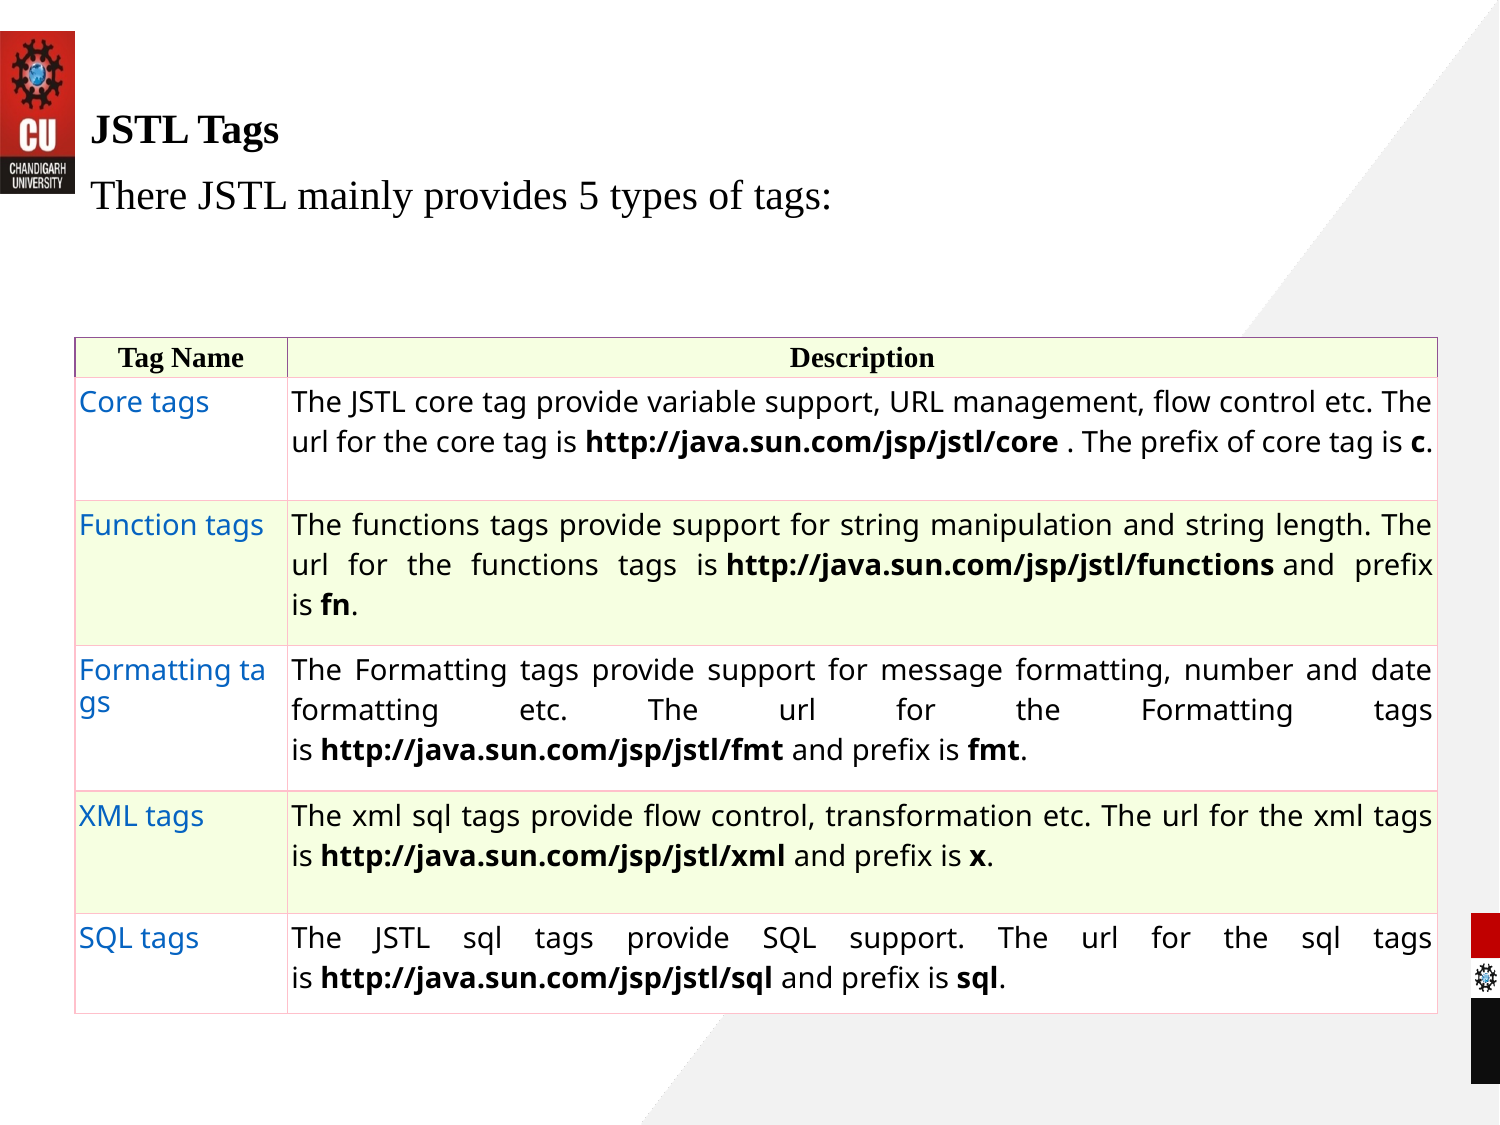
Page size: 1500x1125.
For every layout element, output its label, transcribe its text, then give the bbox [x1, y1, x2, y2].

table_cell The functions tags provide support for string manipulation and string length. The url for the functions tags is http://java.sun.com/jsp/jstl/functions and prefix is fn. [288, 501, 1437, 645]
table_header Tag Name [76, 338, 287, 377]
table_cell SQL tags [76, 914, 287, 1013]
list JSTL Tags There JSTL mainly provides 5 types of tags: [75, 99, 1425, 337]
table_cell The JSTL core tag provide variable support, URL management, flow control etc. The url for the core tag is http://java.sun.com/jsp/jstl/core . The prefix of core tag is c. [288, 378, 1437, 500]
table_cell The JSTL sql tags provide SQL support. The url for the sql tags is http://java.sun.com/jsp/jstl/sql and prefix is sql. [288, 914, 1437, 1013]
table_cell Core tags [76, 378, 287, 500]
table_cell Formatting tags [76, 646, 287, 790]
table_header Description [288, 338, 1437, 377]
table_cell XML tags [76, 792, 287, 913]
picture [0, 0, 1500, 1125]
table_cell The Formatting tags provide support for message formatting, number and date formatting etc. The url for the Formatting tags is http://java.sun.com/jsp/jstl/fmt and prefix is fmt. [288, 646, 1437, 790]
table_cell The xml sql tags provide flow control, transformation etc. The url for the xml tags is http://java.sun.com/jsp/jstl/xml and prefix is x. [288, 792, 1437, 913]
table_cell Function tags [76, 501, 287, 645]
